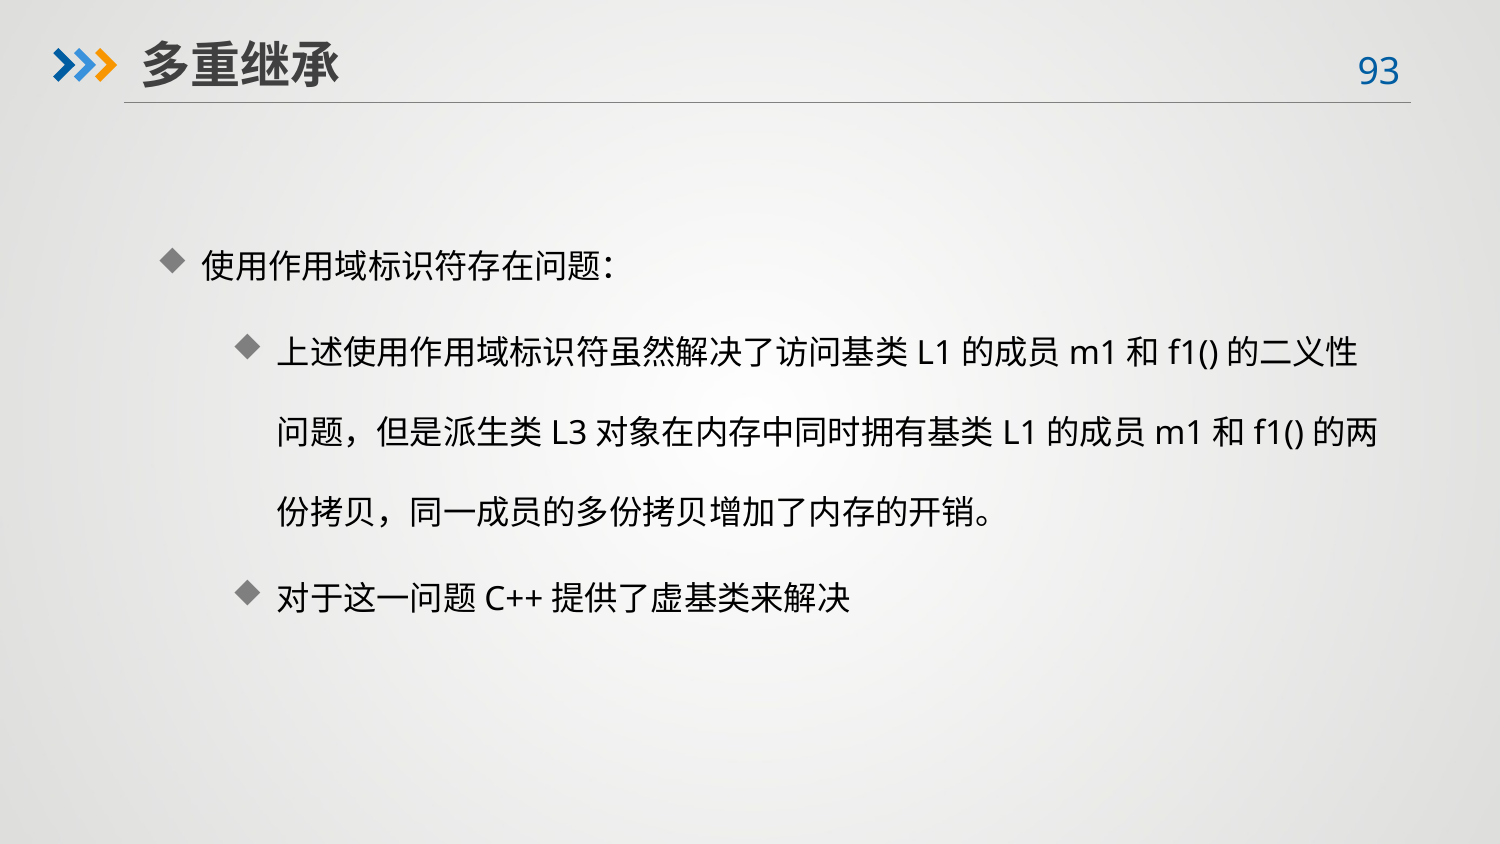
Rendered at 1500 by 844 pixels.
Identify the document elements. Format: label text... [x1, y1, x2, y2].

text_box 多重继承 [140, 32, 845, 95]
picture [0, 0, 1500, 844]
text_box 使用作用域标识符存在问题： 上述使用作用域标识符虽然解决了访问基类L1的成员m1和f1()的二义性问题，但是派生类L3对象在内存中同时拥有基类L1的成员m1和f1()的两份拷贝，同一成员的多份拷贝增加了内存的开销。 对于这一问题C++提供了虚基类来解决 [112, 197, 1400, 625]
